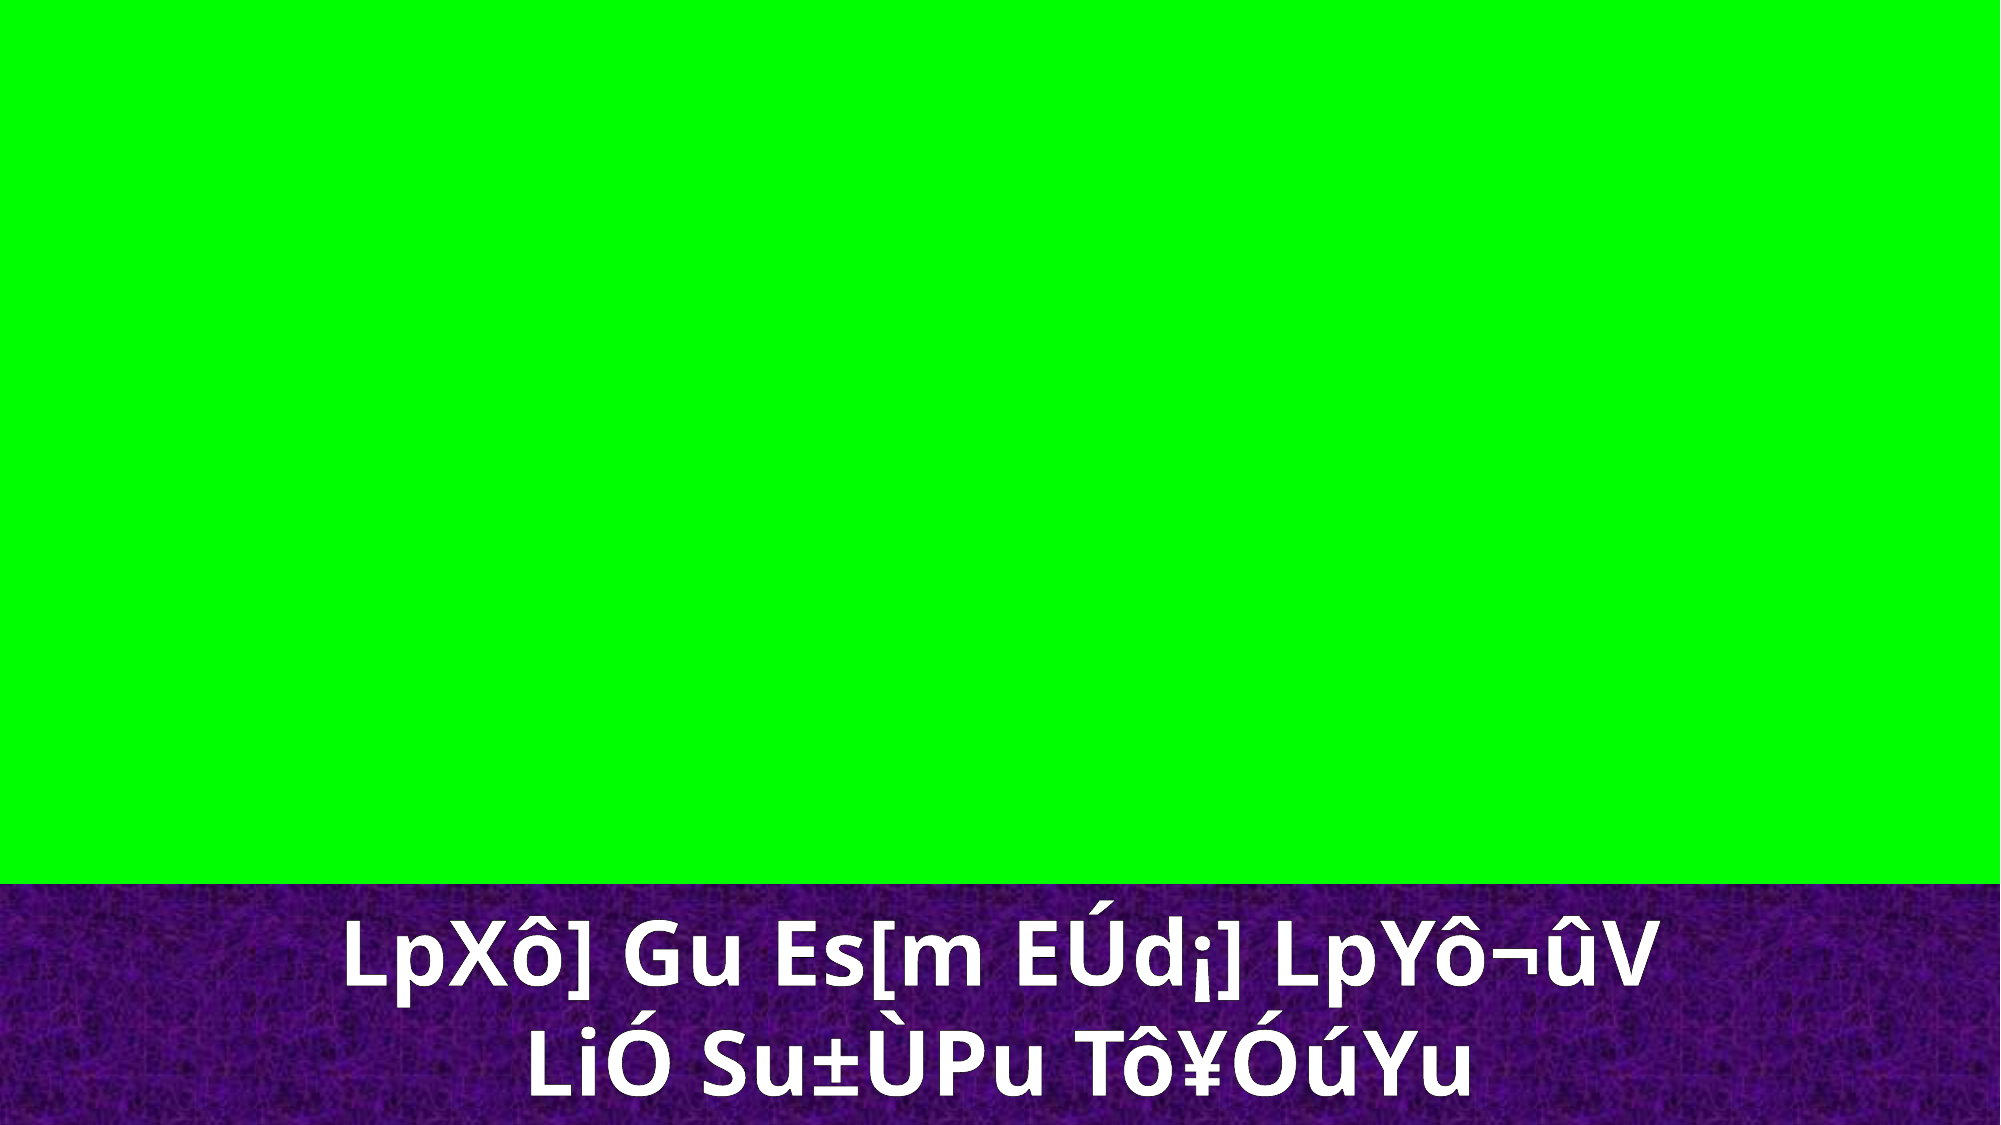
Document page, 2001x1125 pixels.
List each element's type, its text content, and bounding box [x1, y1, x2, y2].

text_box LpXô] Gu Es[m EÚd¡] LpYô¬ûV LiÓ Su±ÙPu Tô¥ÓúYu [0, 886, 2000, 1122]
